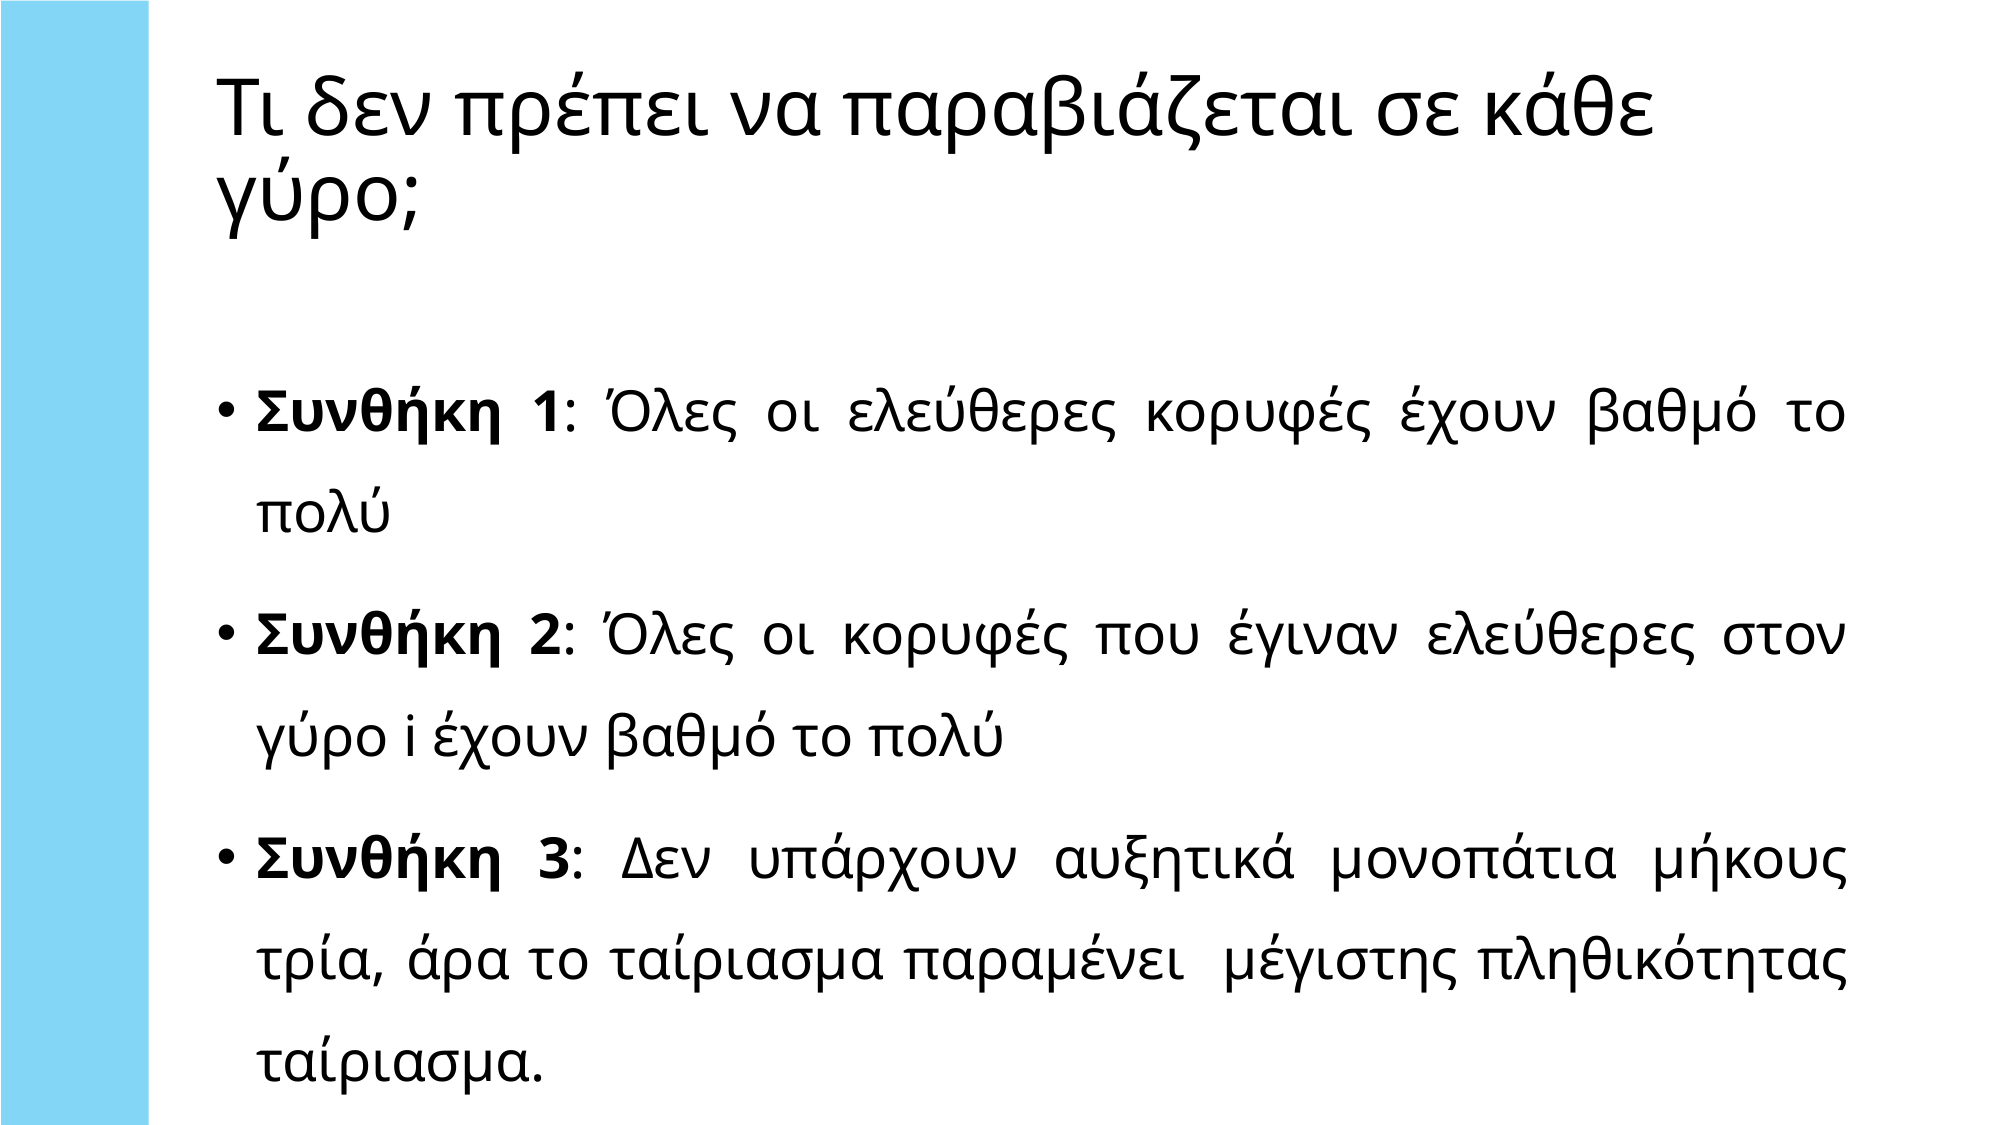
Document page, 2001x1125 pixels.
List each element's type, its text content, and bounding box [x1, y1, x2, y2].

title Τι δεν πρέπει να παραβιάζεται σε κάθε γύρο; [201, 59, 1863, 246]
text_box [1, 0, 149, 1125]
